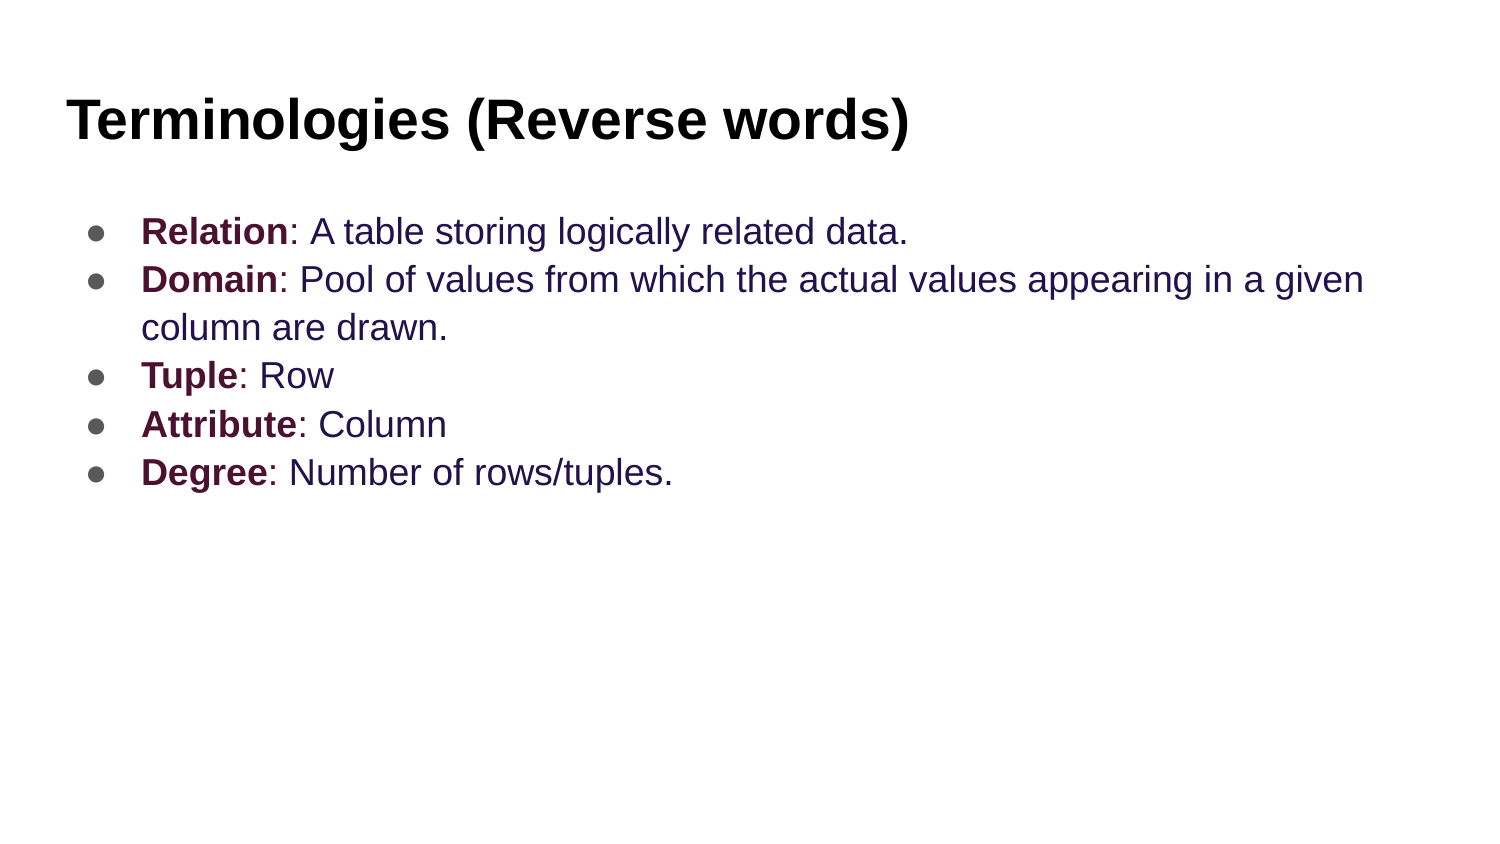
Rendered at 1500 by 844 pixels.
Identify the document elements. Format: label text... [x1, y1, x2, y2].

title Terminologies (Reverse words) [51, 72, 1449, 167]
list Relation: A table storing logically related data. Domain: Pool of values from which the actual values appearing in a given column are drawn. Tuple: Row Attribute: Column Degree: Number of rows/tuples. [51, 189, 1449, 750]
